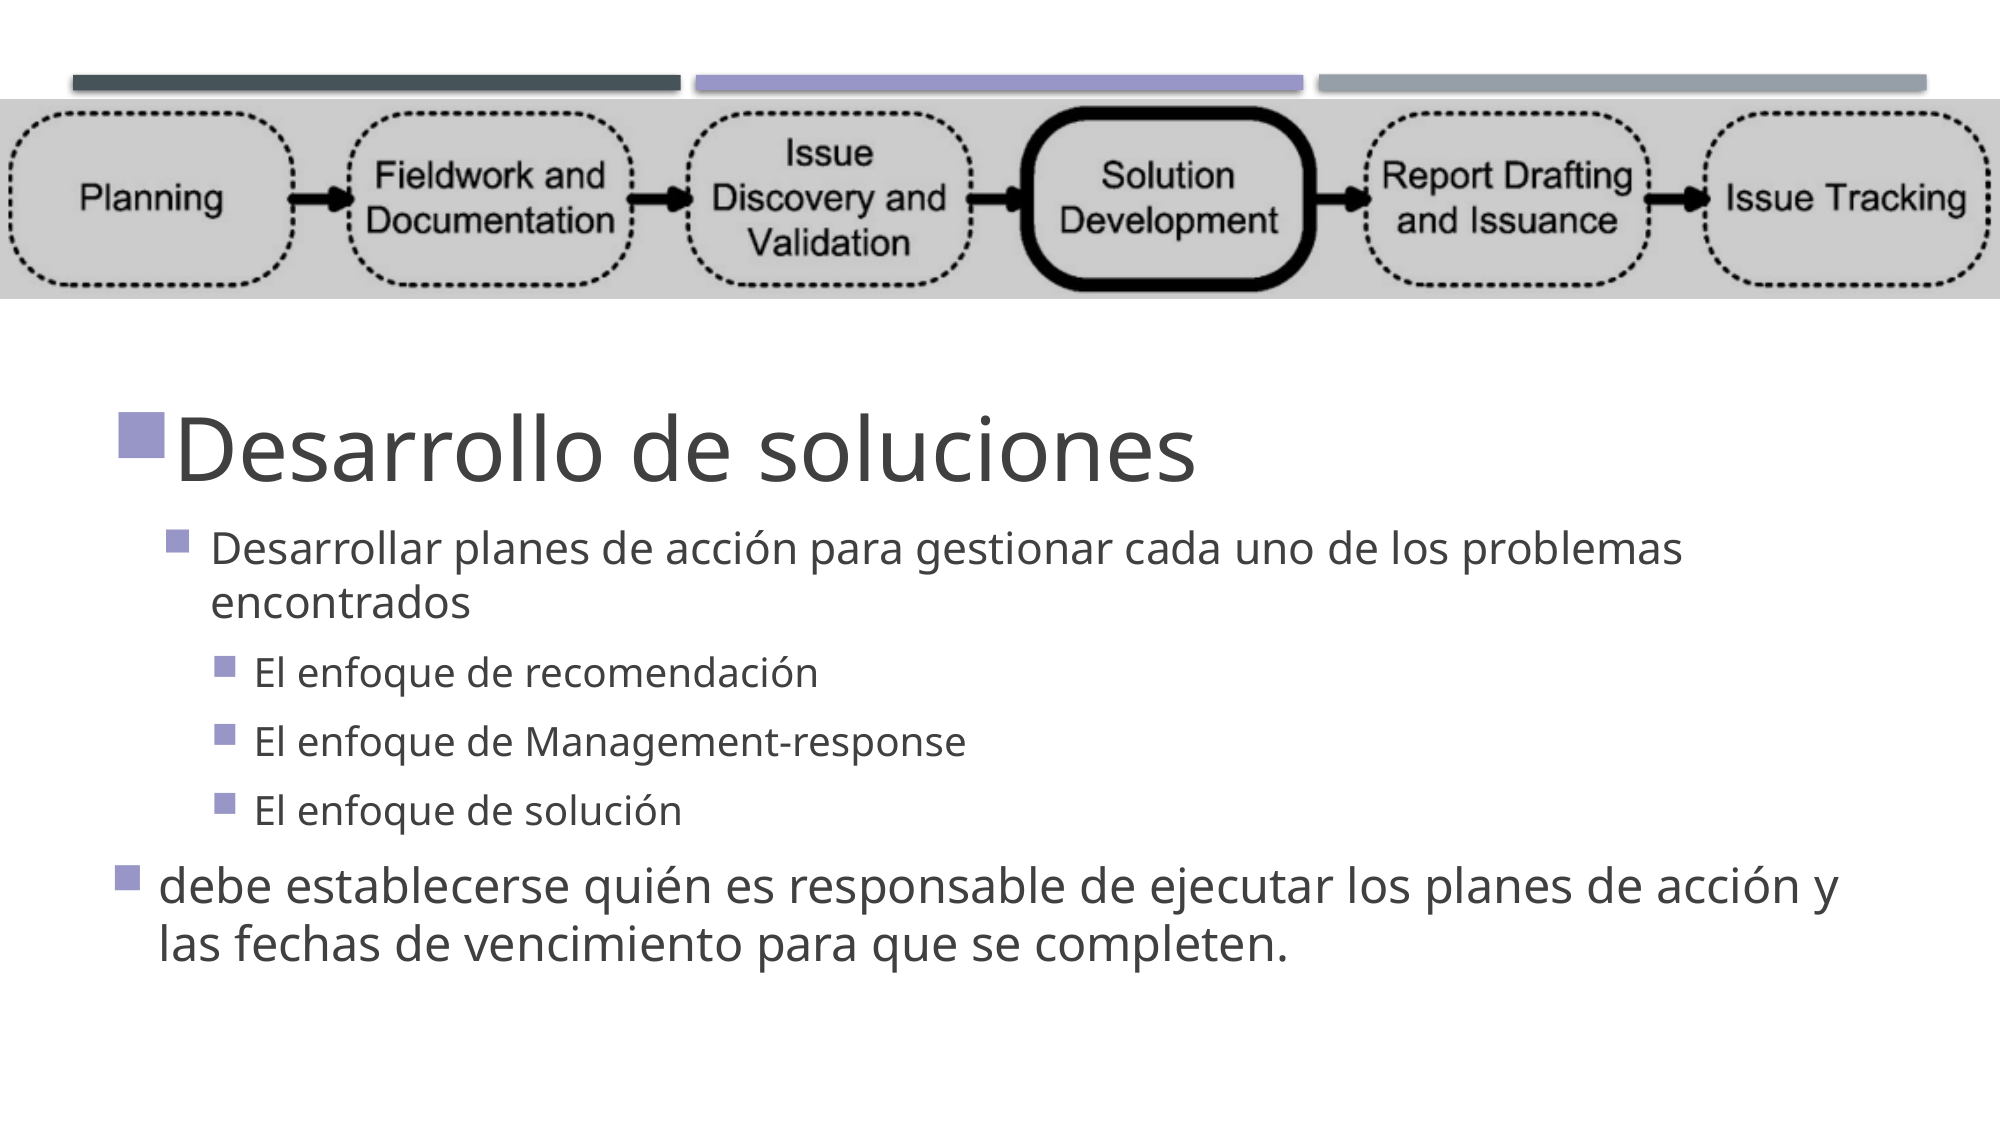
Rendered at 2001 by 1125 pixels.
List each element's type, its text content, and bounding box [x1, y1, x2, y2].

list Desarrollo de soluciones Desarrollar planes de acción para gestionar cada uno de los problemas encontrados El enfoque de recomendación El enfoque de Management-response El enfoque de solución debe establecerse quién es responsable de ejecutar los planes de acción y las fechas de vencimiento para que se completen. [95, 383, 1905, 981]
picture [0, 99, 2000, 300]
